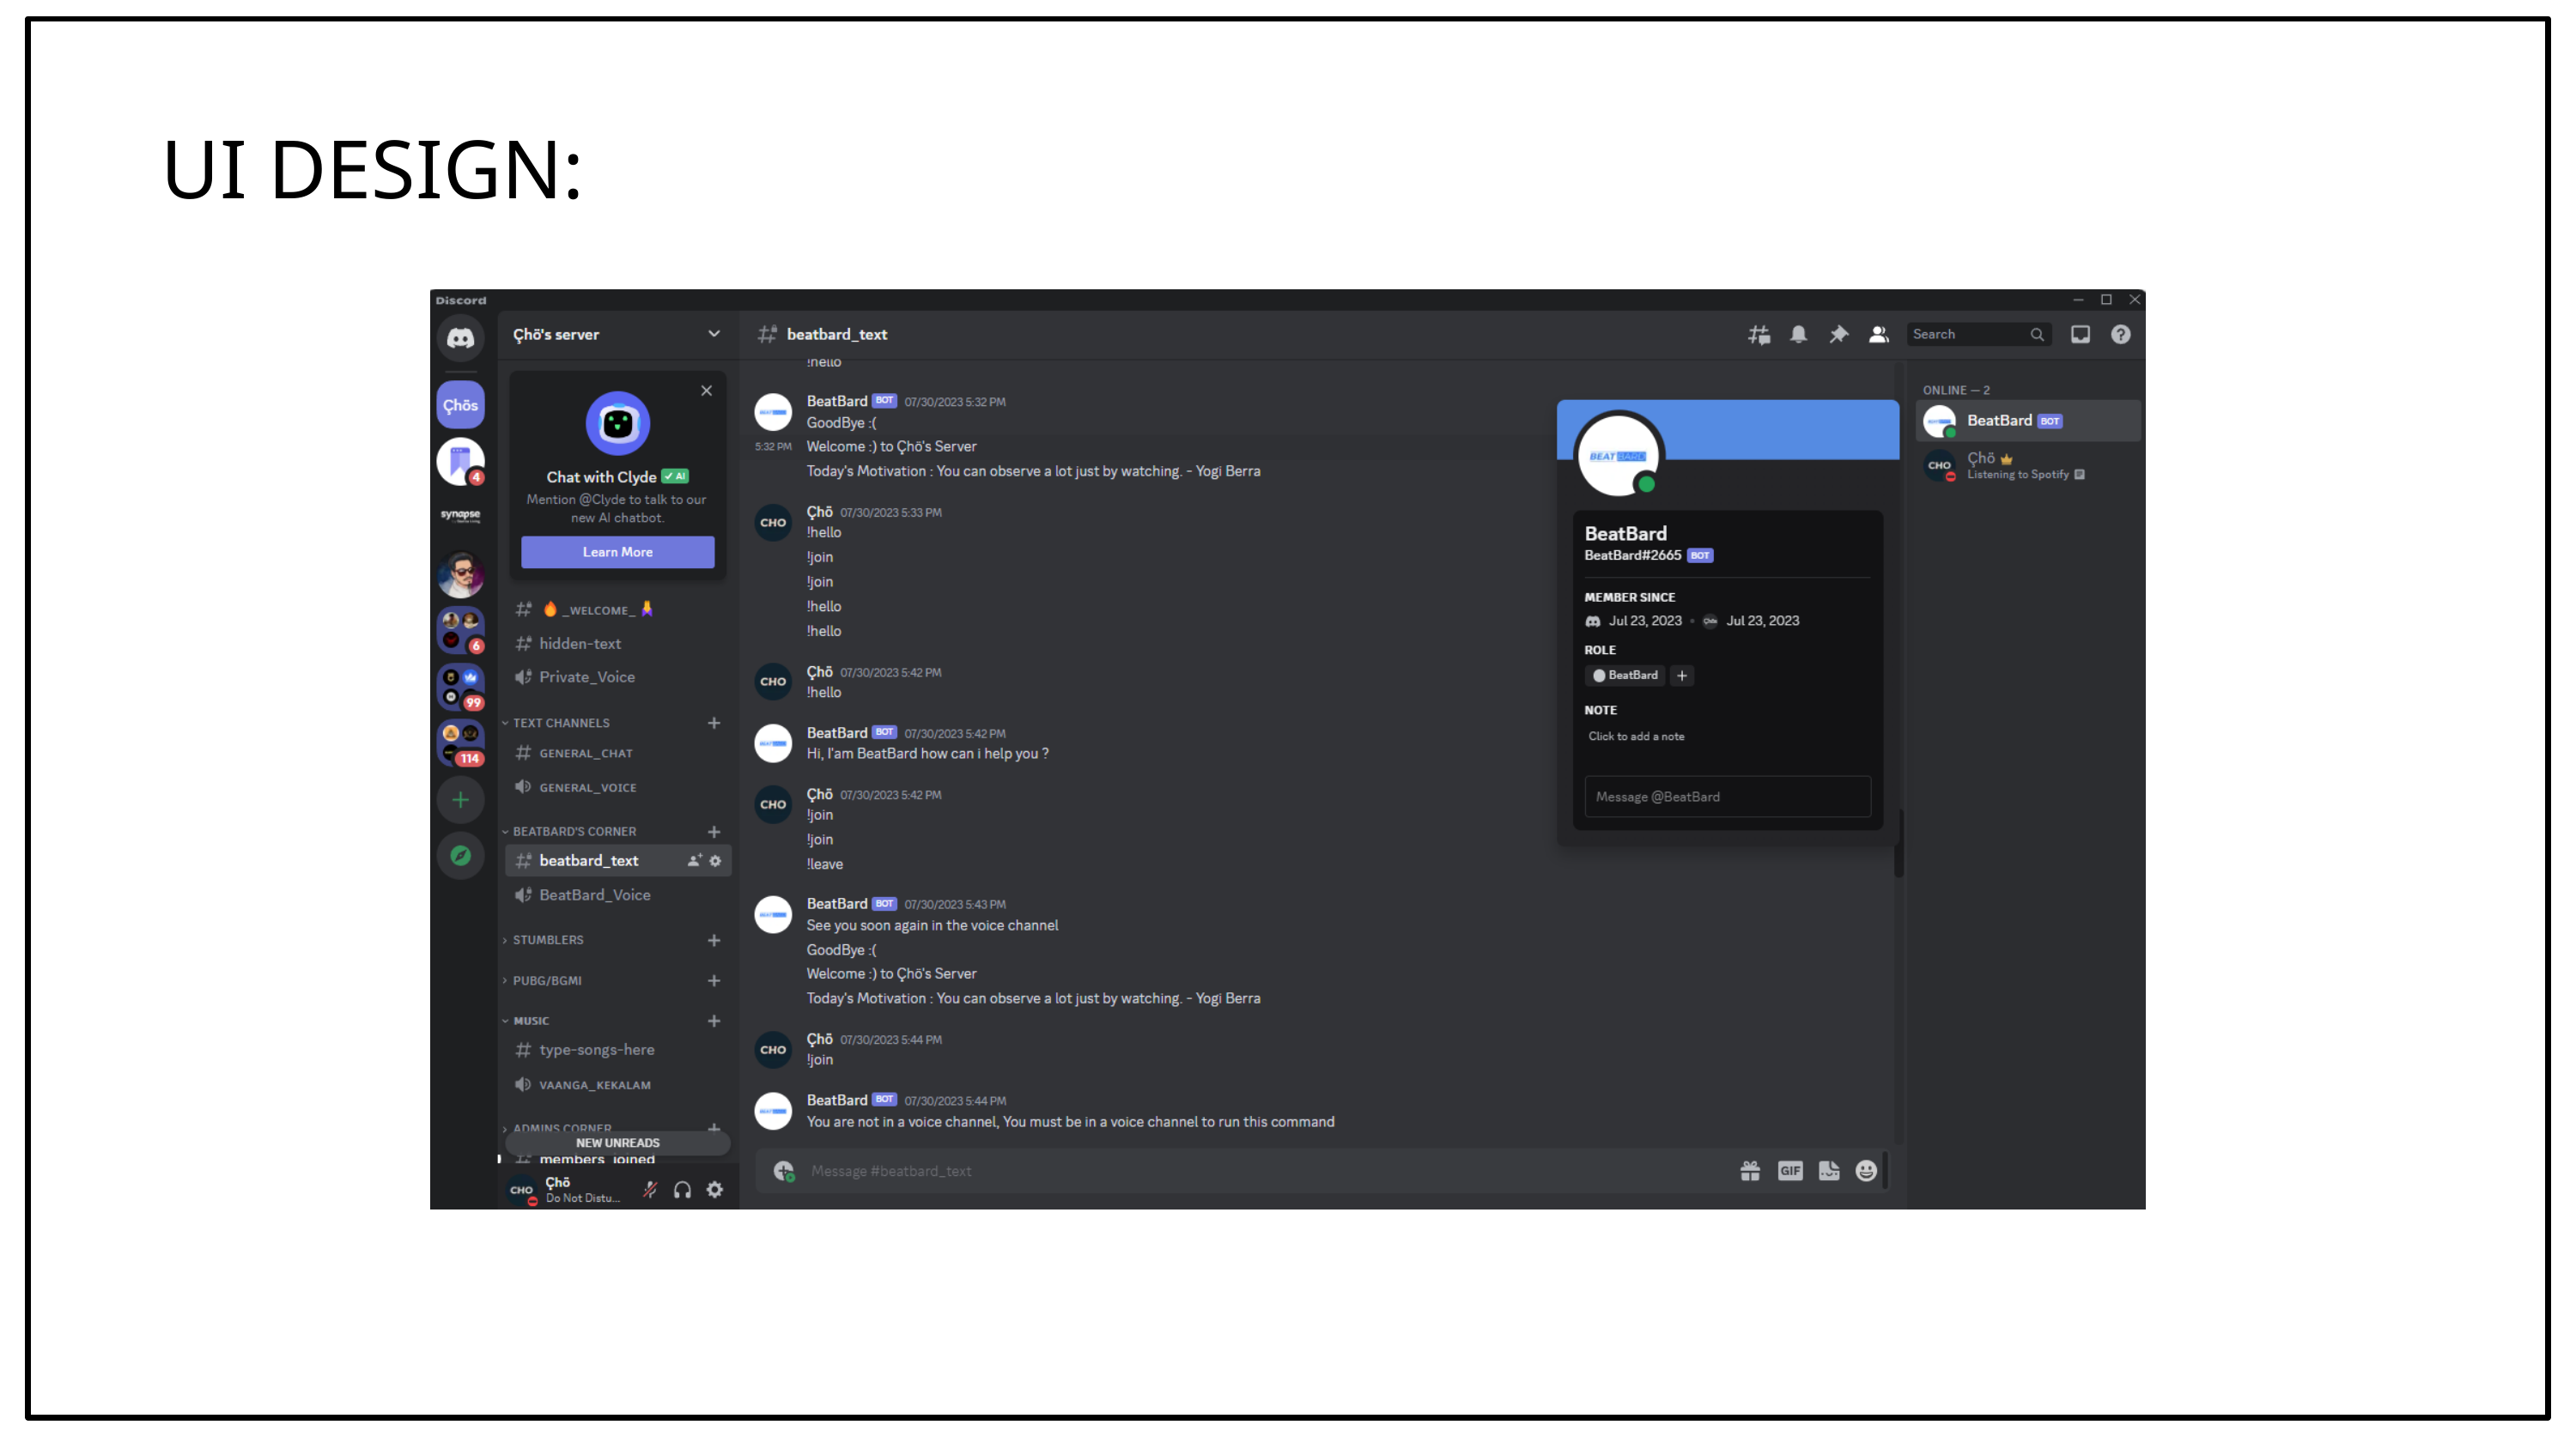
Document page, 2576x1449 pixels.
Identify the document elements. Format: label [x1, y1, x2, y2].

text_box [27, 18, 2549, 1418]
picture [430, 289, 2146, 1210]
